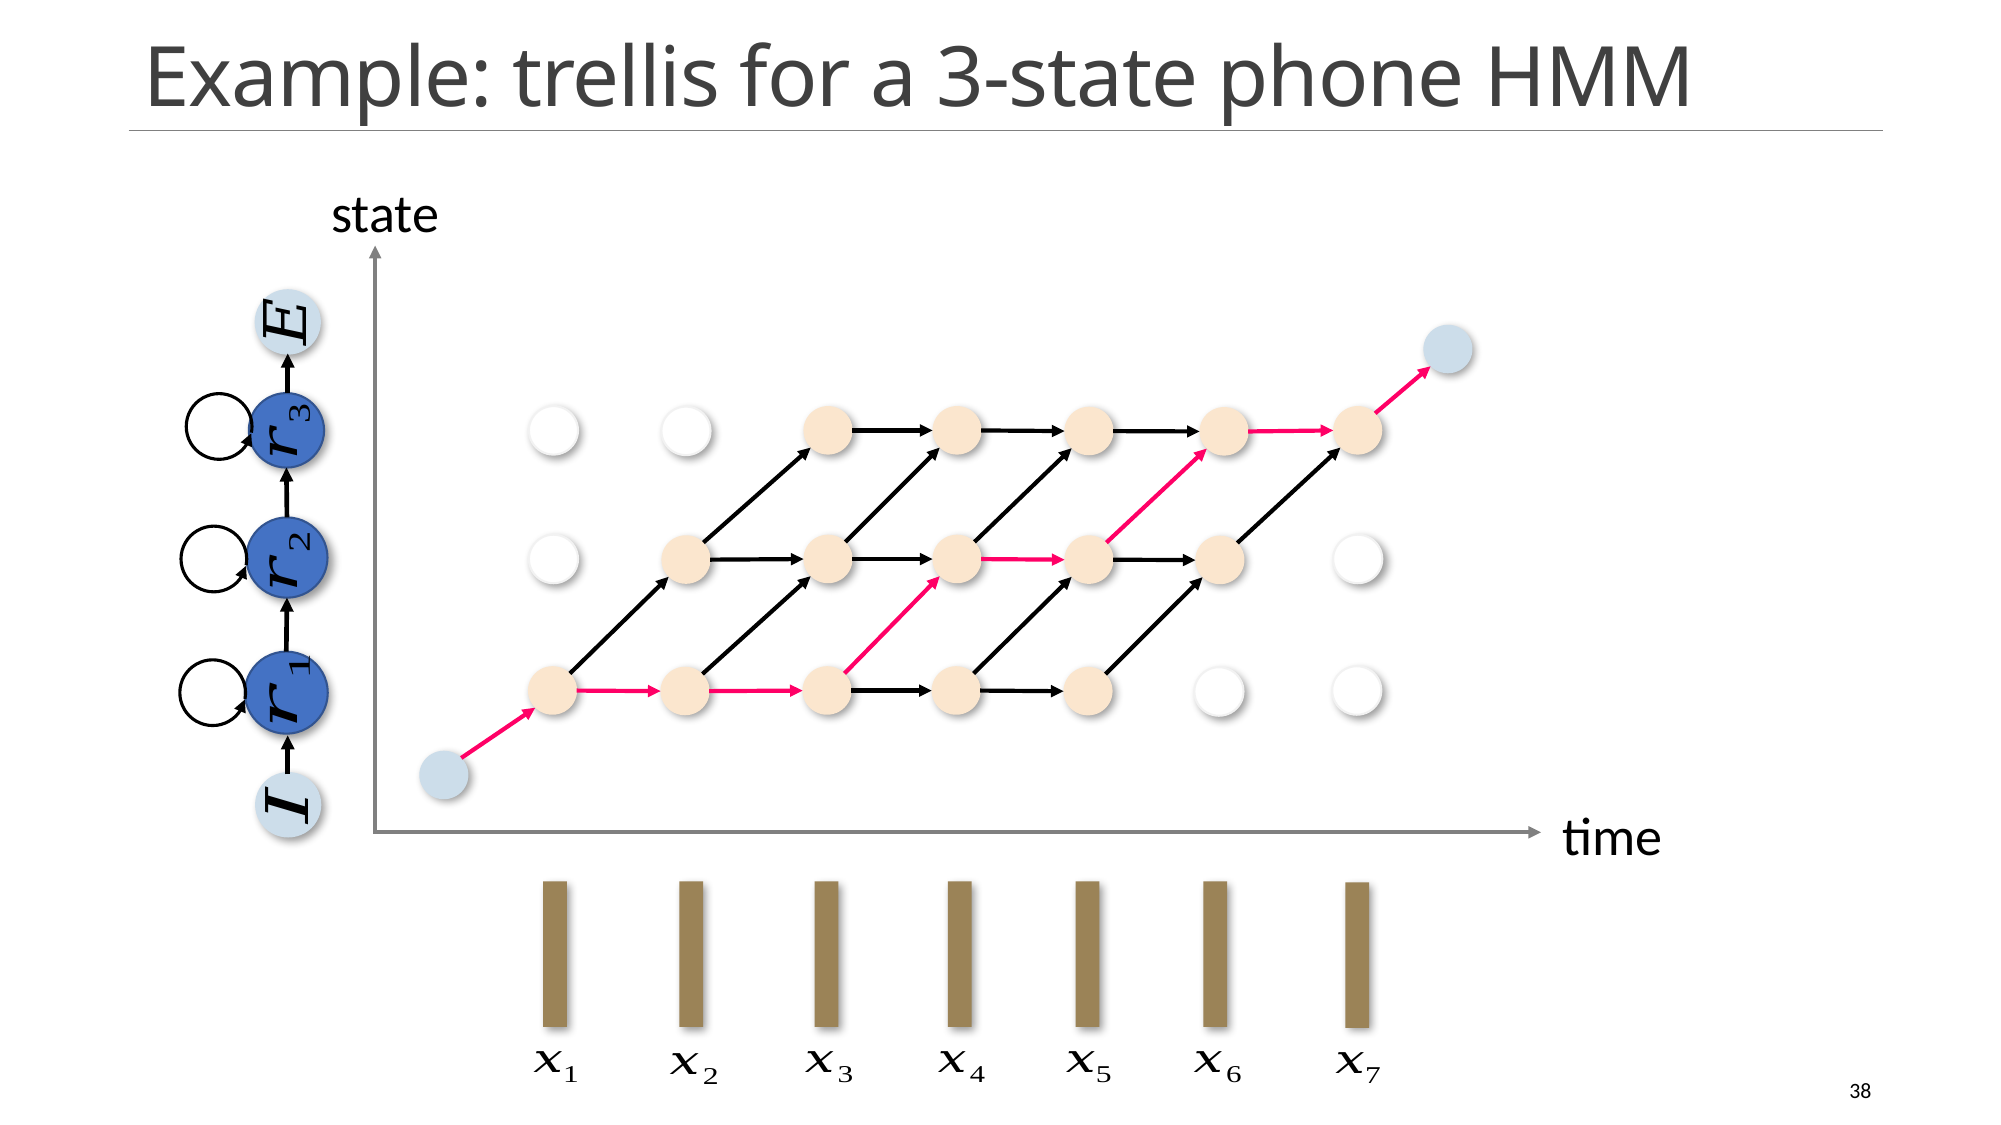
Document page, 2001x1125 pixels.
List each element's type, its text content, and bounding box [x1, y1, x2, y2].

slide_number 38 [1671, 1059, 1887, 1120]
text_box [179, 170, 1822, 1091]
title Example: trellis for a 3-state phone HMM [128, 19, 1883, 131]
